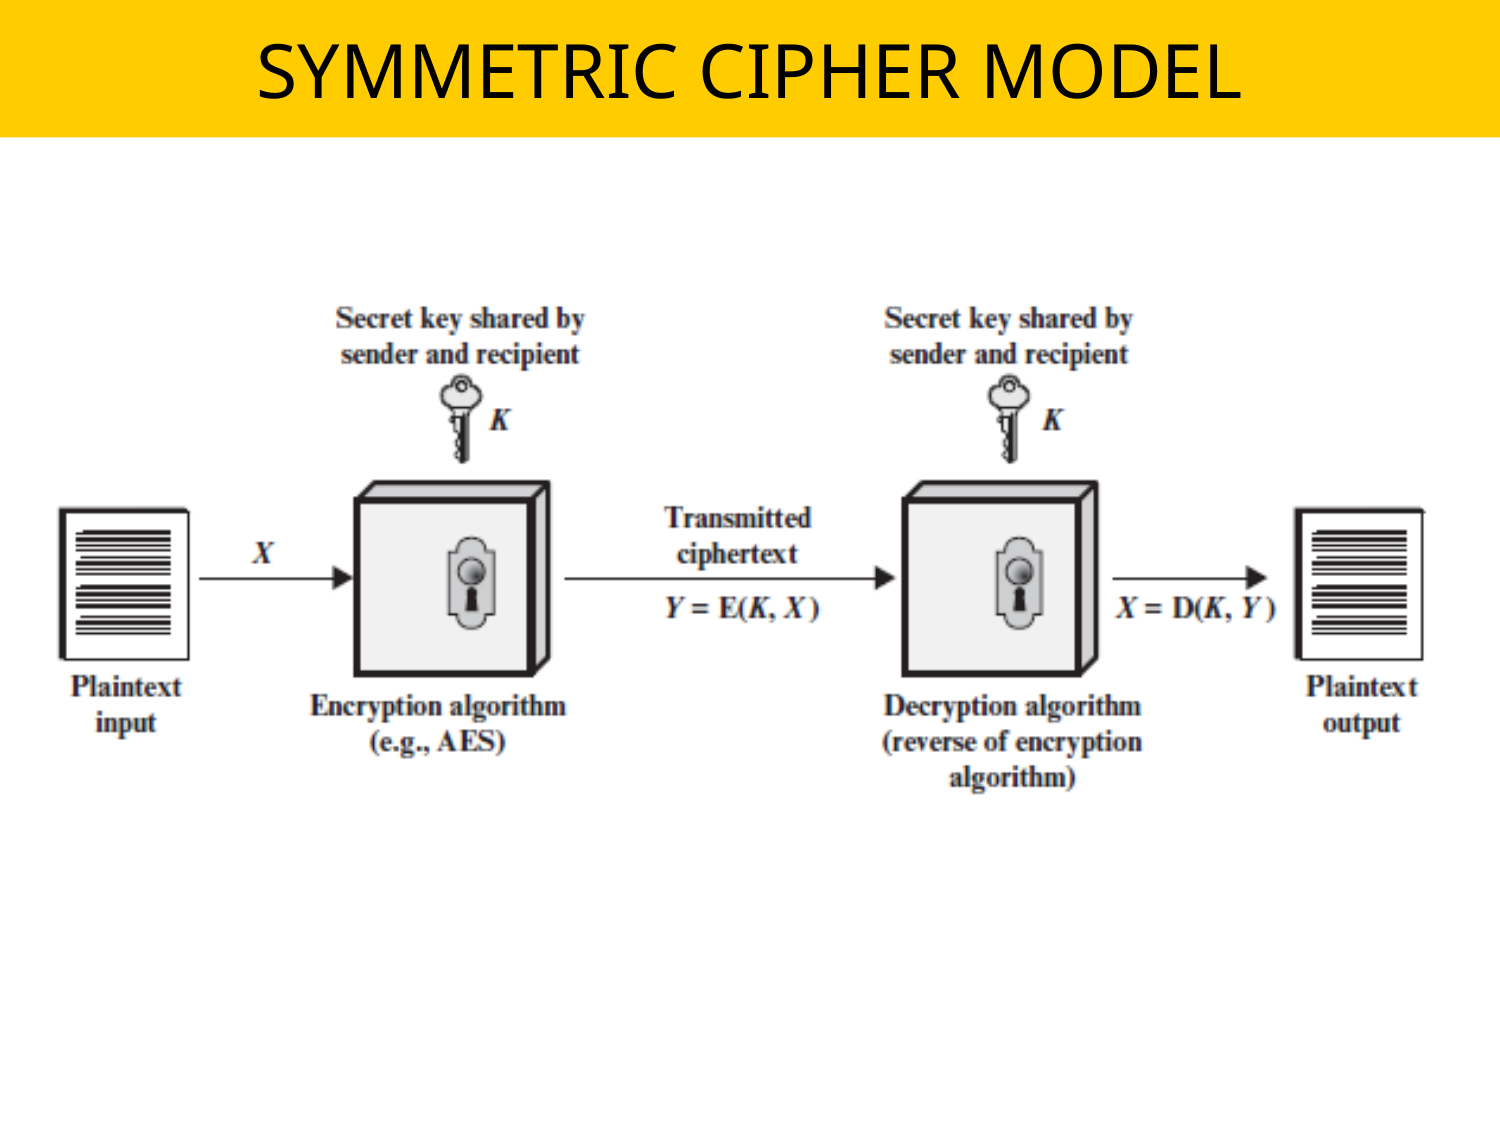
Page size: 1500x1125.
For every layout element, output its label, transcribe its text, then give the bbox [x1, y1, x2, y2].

title SYMMETRIC CIPHER MODEL [0, 0, 1500, 138]
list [10, 274, 1500, 816]
